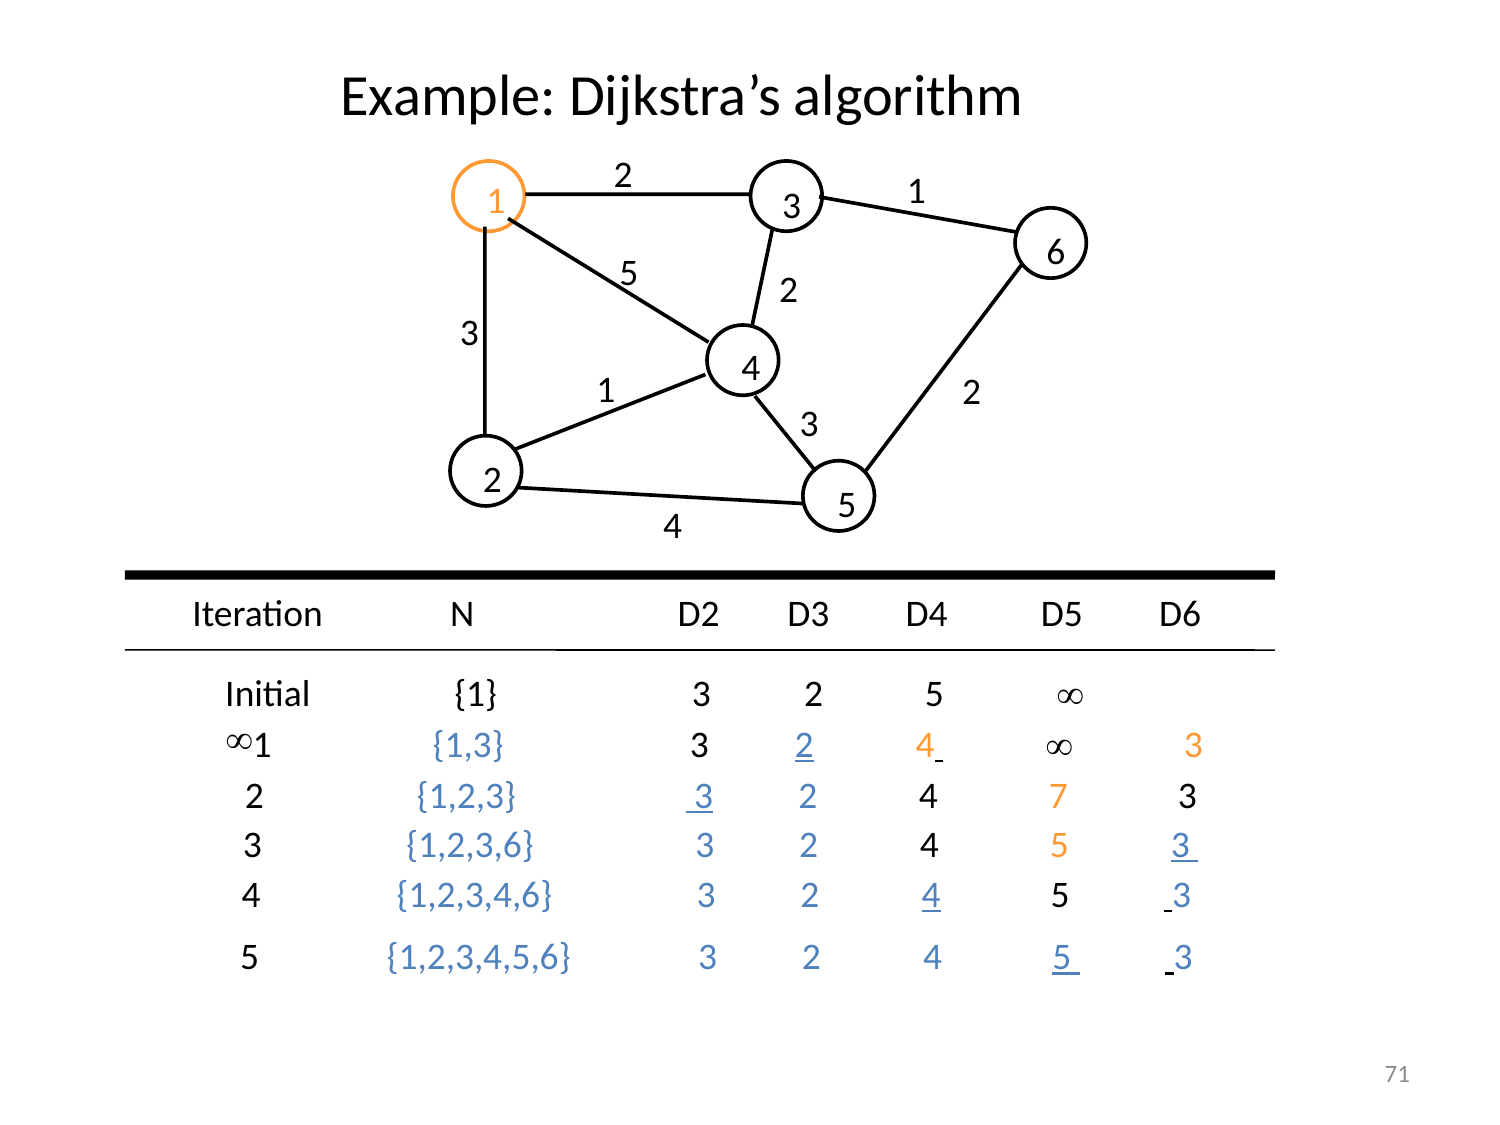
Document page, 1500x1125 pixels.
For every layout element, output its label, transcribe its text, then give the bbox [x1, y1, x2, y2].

text_box 6 [1046, 226, 1066, 272]
text_box 2 [779, 264, 799, 310]
text_box 3 [782, 181, 802, 227]
text_box 4 [663, 501, 683, 547]
text_box [1015, 207, 1087, 279]
text_box Initial {1} 3 2 5   [210, 661, 1218, 712]
text_box 1 [906, 165, 926, 211]
text_box Example: Dijkstra’s algorithm [325, 50, 1039, 135]
text_box [452, 160, 525, 232]
text_box 5 {1,2,3,4,5,6} 3 2 4 5 3 [191, 924, 1225, 985]
text_box [802, 460, 875, 532]
text_box 2 [482, 455, 502, 501]
text_box 1 [486, 176, 506, 222]
text_box 5 [619, 248, 639, 294]
text_box 2 {1,2,3} 3 2 4 7 3 [196, 763, 1230, 823]
text_box Iteration N D2 D3 D4 D5 D6 [177, 581, 1219, 641]
text_box 2 [962, 366, 982, 412]
text_box 1 [596, 364, 616, 410]
text_box [750, 160, 823, 232]
text_box 3 [799, 398, 819, 444]
text_box 1 {1,3} 3 2 4  3 [203, 712, 1221, 763]
text_box 4 {1,2,3,4,6} 3 2 4 5 3 [192, 862, 1224, 923]
text_box 3 {1,2,3,6} 3 2 4 5 3 [194, 812, 1222, 862]
text_box 4 [741, 342, 761, 388]
text_box [450, 435, 522, 506]
text_box 3 [459, 307, 479, 353]
text_box 5 [837, 479, 857, 525]
text_box [707, 324, 779, 396]
text_box 2 [613, 149, 633, 196]
slide_number 71 [1074, 1042, 1425, 1103]
